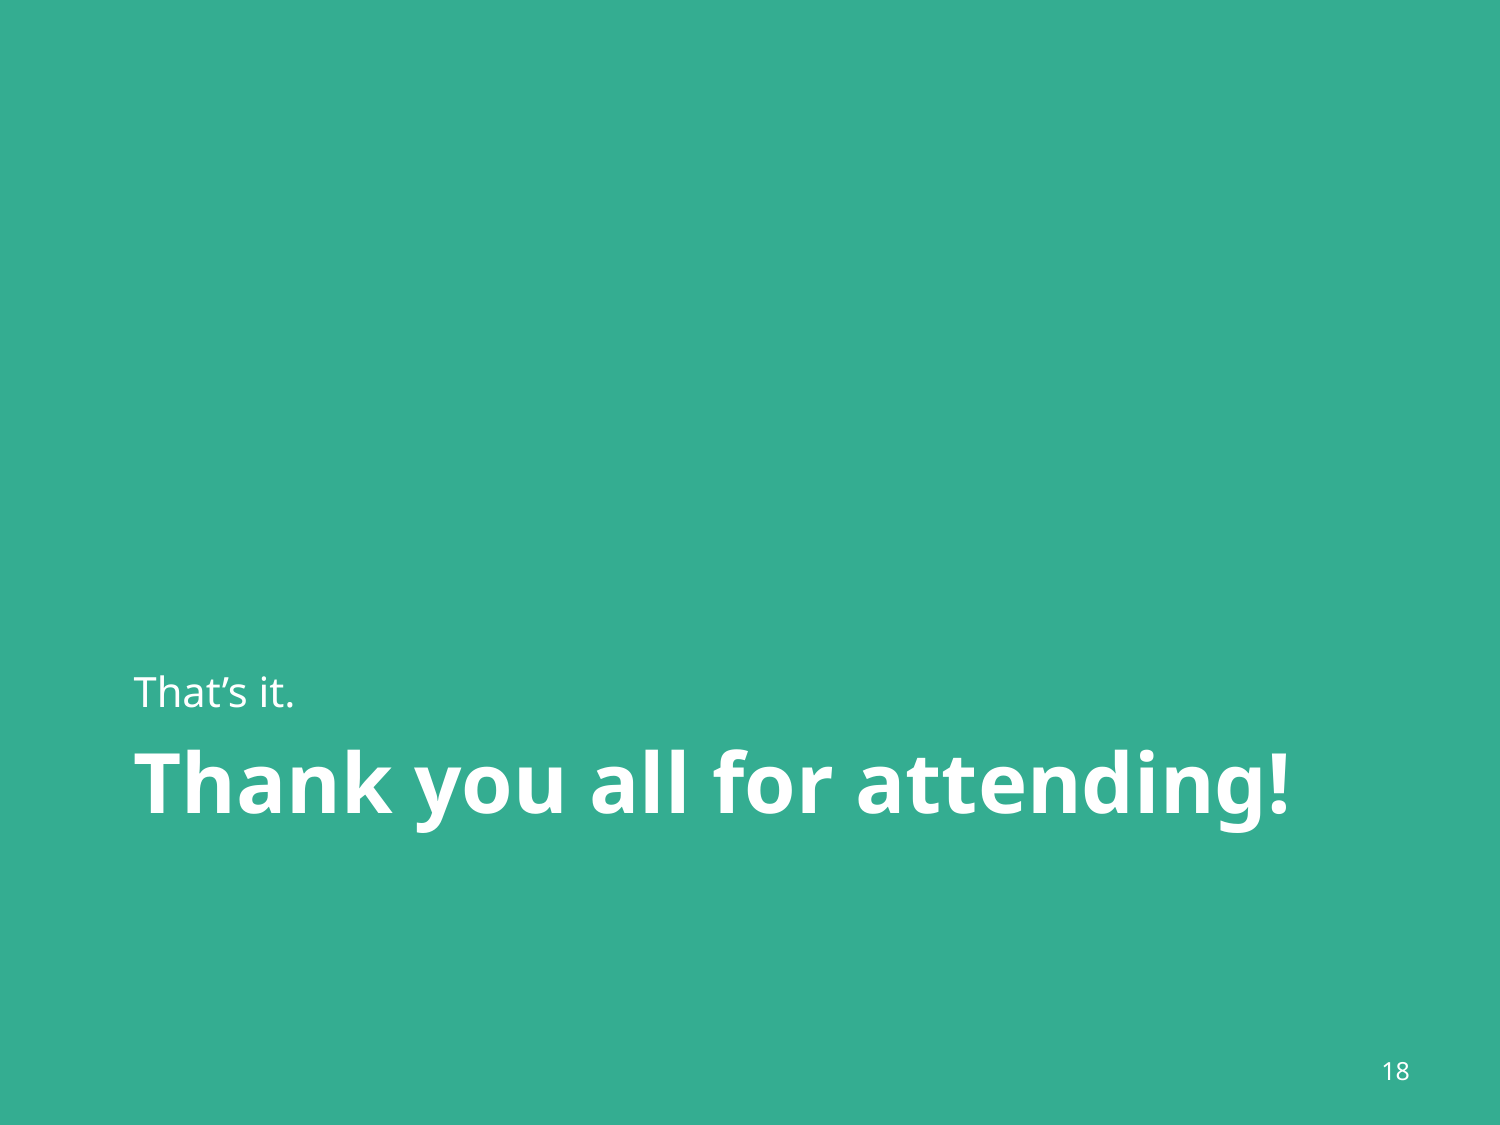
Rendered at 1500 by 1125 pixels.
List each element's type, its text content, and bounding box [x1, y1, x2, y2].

list That’s it. [118, 476, 1394, 723]
slide_number 18 [1074, 1042, 1425, 1103]
title Thank you all for attending! [118, 723, 1394, 947]
